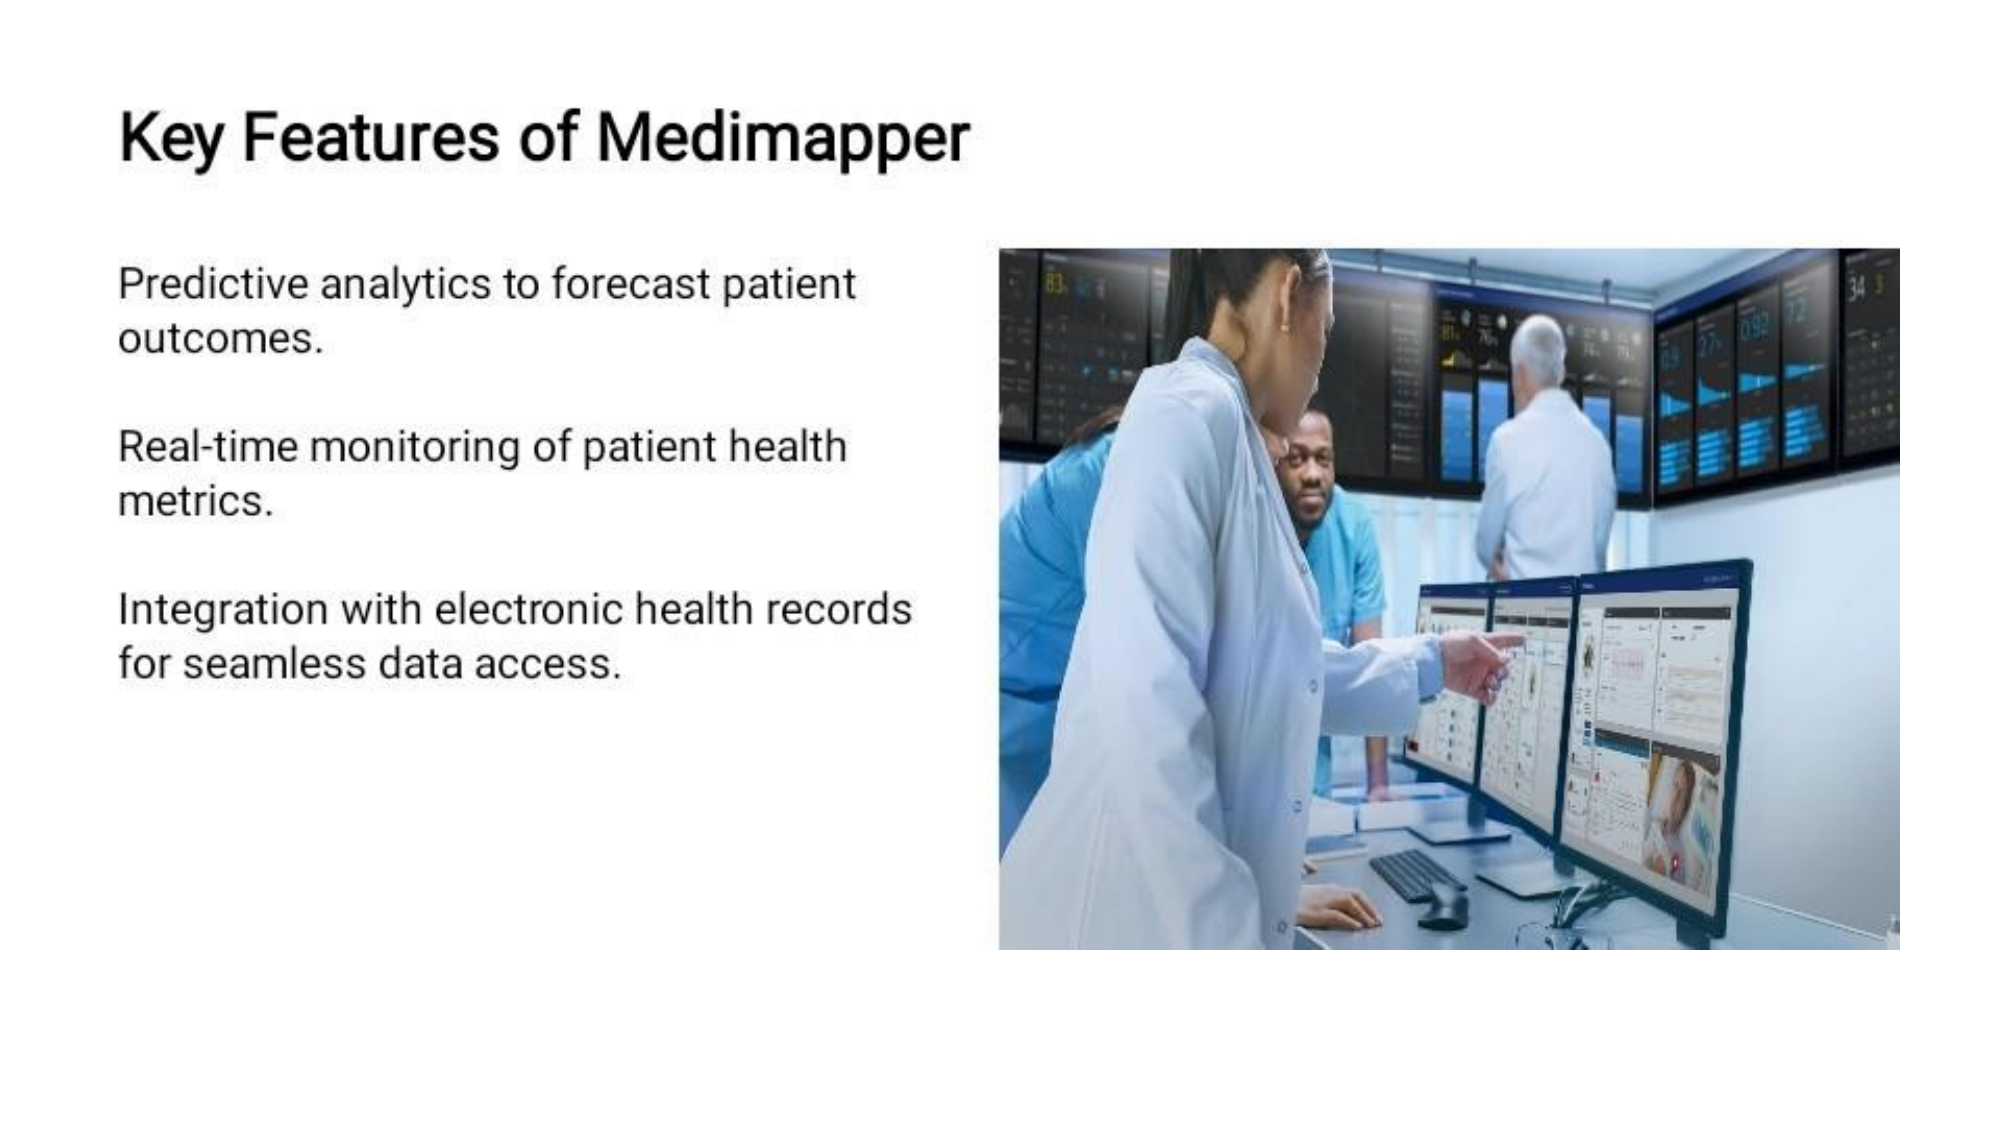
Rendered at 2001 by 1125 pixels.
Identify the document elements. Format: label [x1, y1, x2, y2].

picture [118, 107, 1901, 951]
